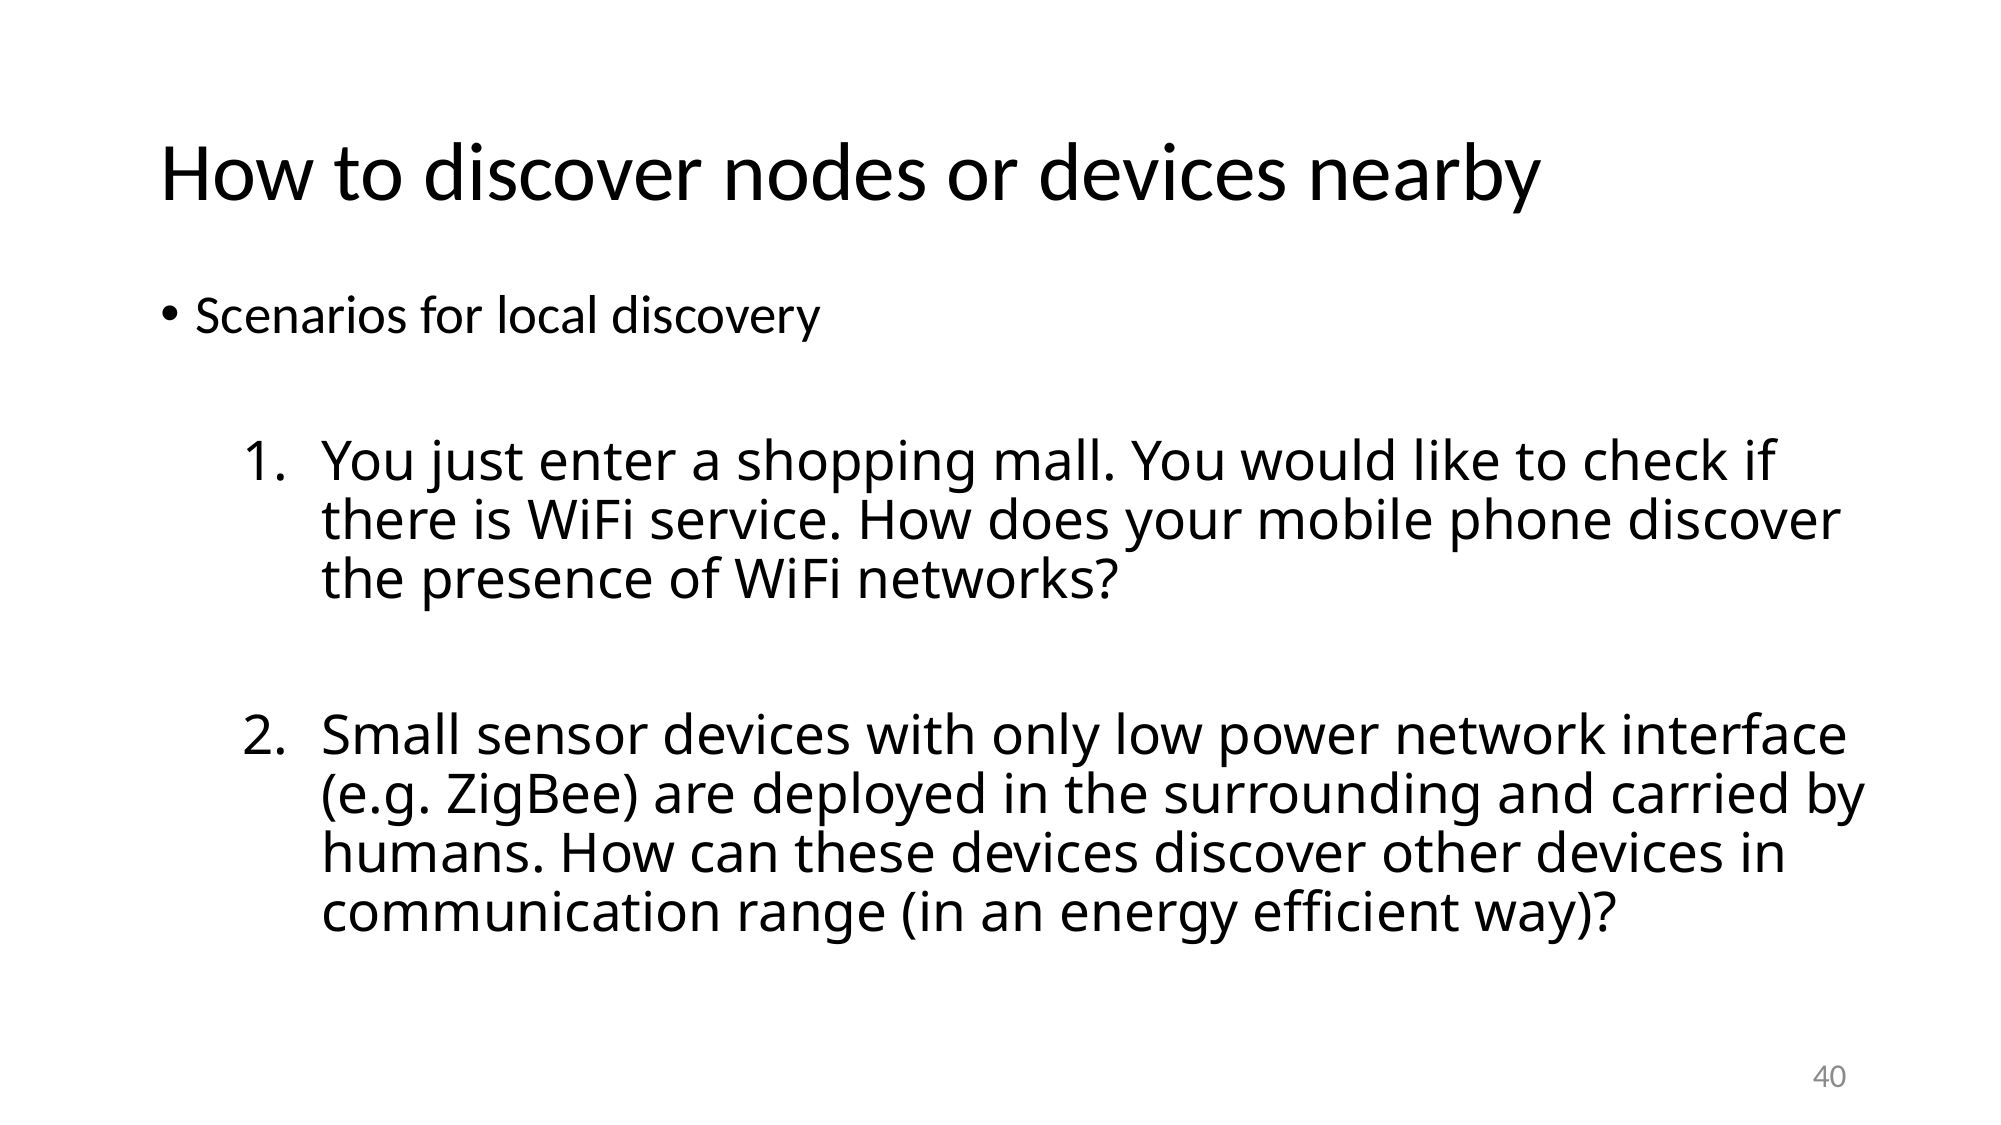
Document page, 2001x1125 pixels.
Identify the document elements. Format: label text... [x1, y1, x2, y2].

list Scenarios for local discovery You just enter a shopping mall. You would like to check if there is WiFi service. How does your mobile phone discover the presence of WiFi networks? Small sensor devices with only low power network interface (e.g. ZigBee) are deployed in the surrounding and carried by humans. How can these devices discover other devices in communication range (in an energy efficient way)? [145, 278, 1893, 1000]
title How to discover nodes or devices nearby [145, 51, 1721, 278]
slide_number 40 [1411, 1043, 1862, 1104]
